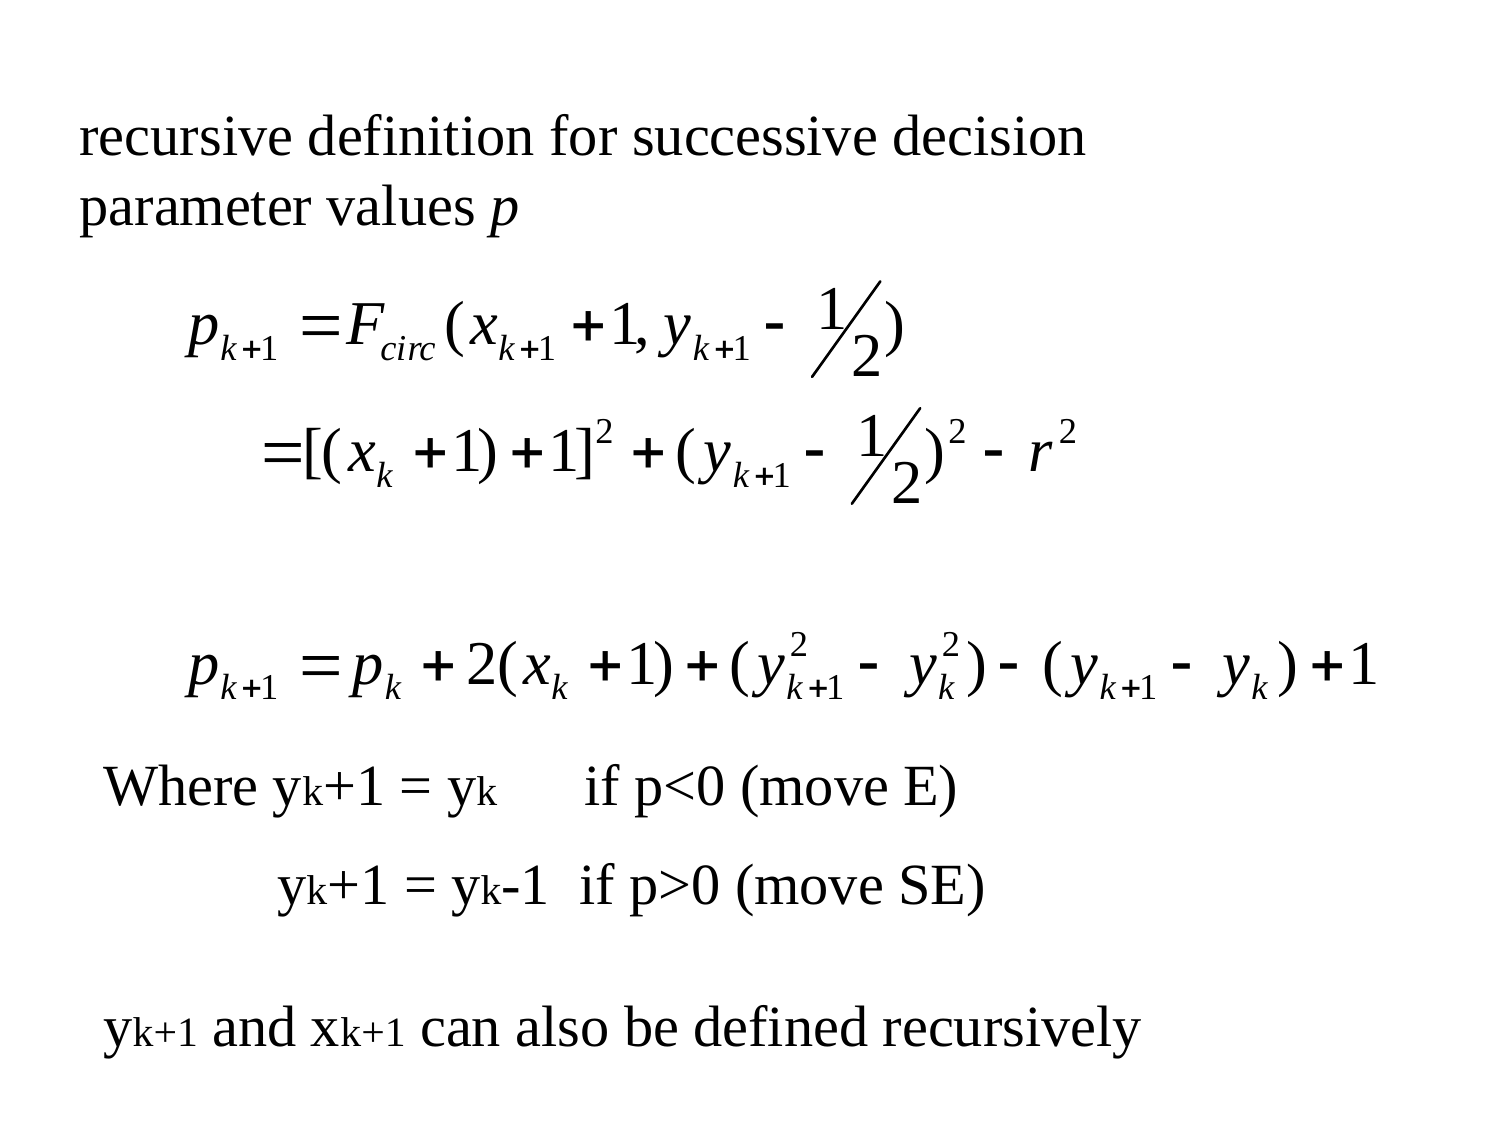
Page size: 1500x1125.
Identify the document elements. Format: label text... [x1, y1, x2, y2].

text_box Where yk+1 = yk if p<0 (move E) yk+1 = yk-1 if p>0 (move SE) yk+1 and xk+1 can also be defined recursively [88, 739, 1317, 1066]
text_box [170, 266, 1384, 715]
text_box recursive definition for successive decision parameter values p [64, 90, 1341, 245]
